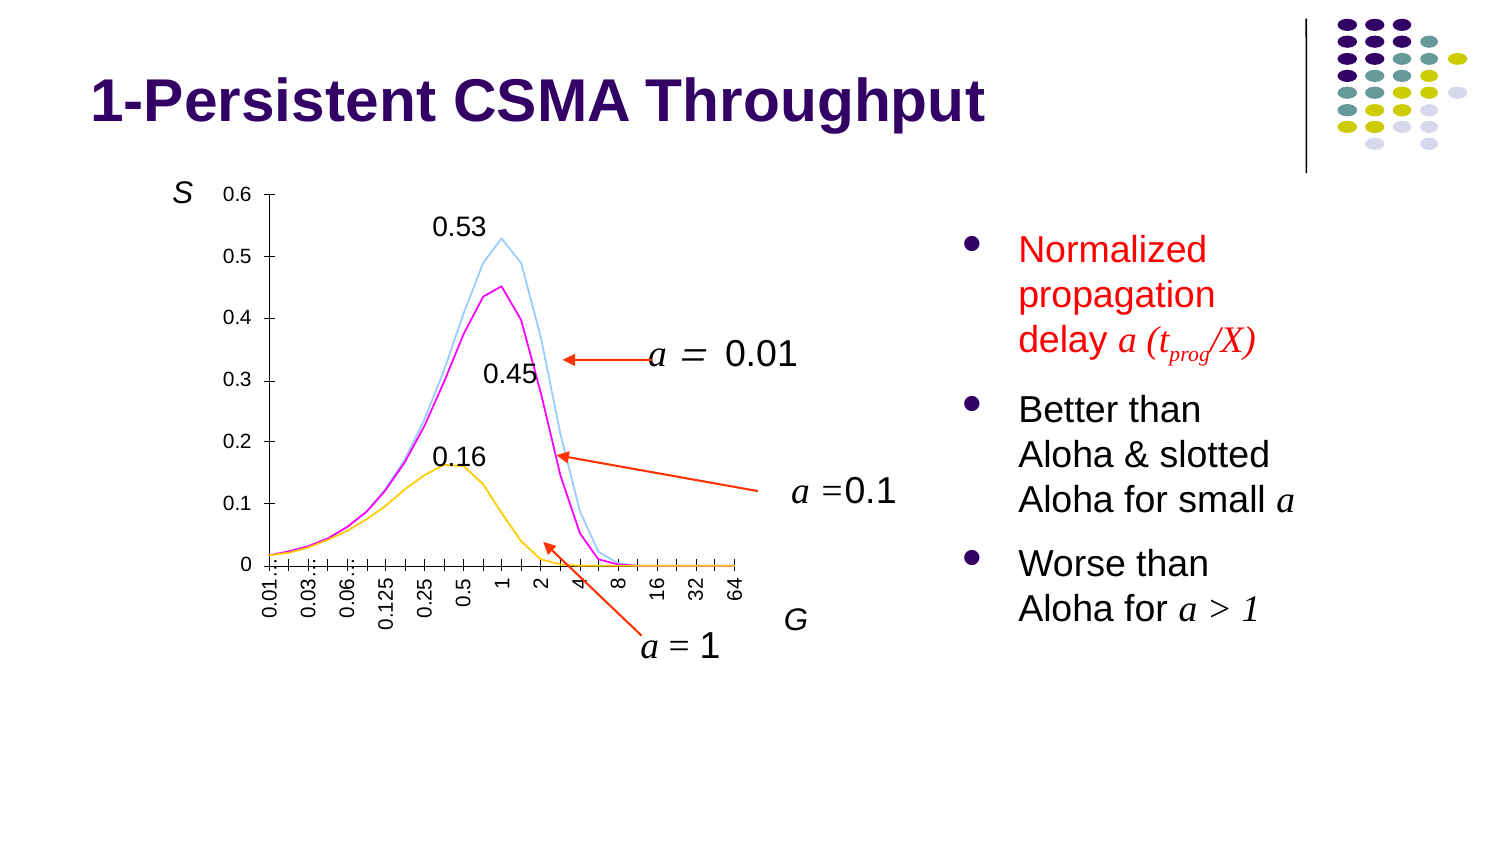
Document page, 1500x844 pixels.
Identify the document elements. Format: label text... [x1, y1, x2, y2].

text_box Normalized propagation delay a (tprog/X) Better than Aloha & slotted Aloha for small a Worse than Aloha for a > 1 [947, 217, 1311, 625]
title 1-Persistent CSMA Throughput [75, 15, 1313, 141]
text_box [157, 154, 933, 675]
